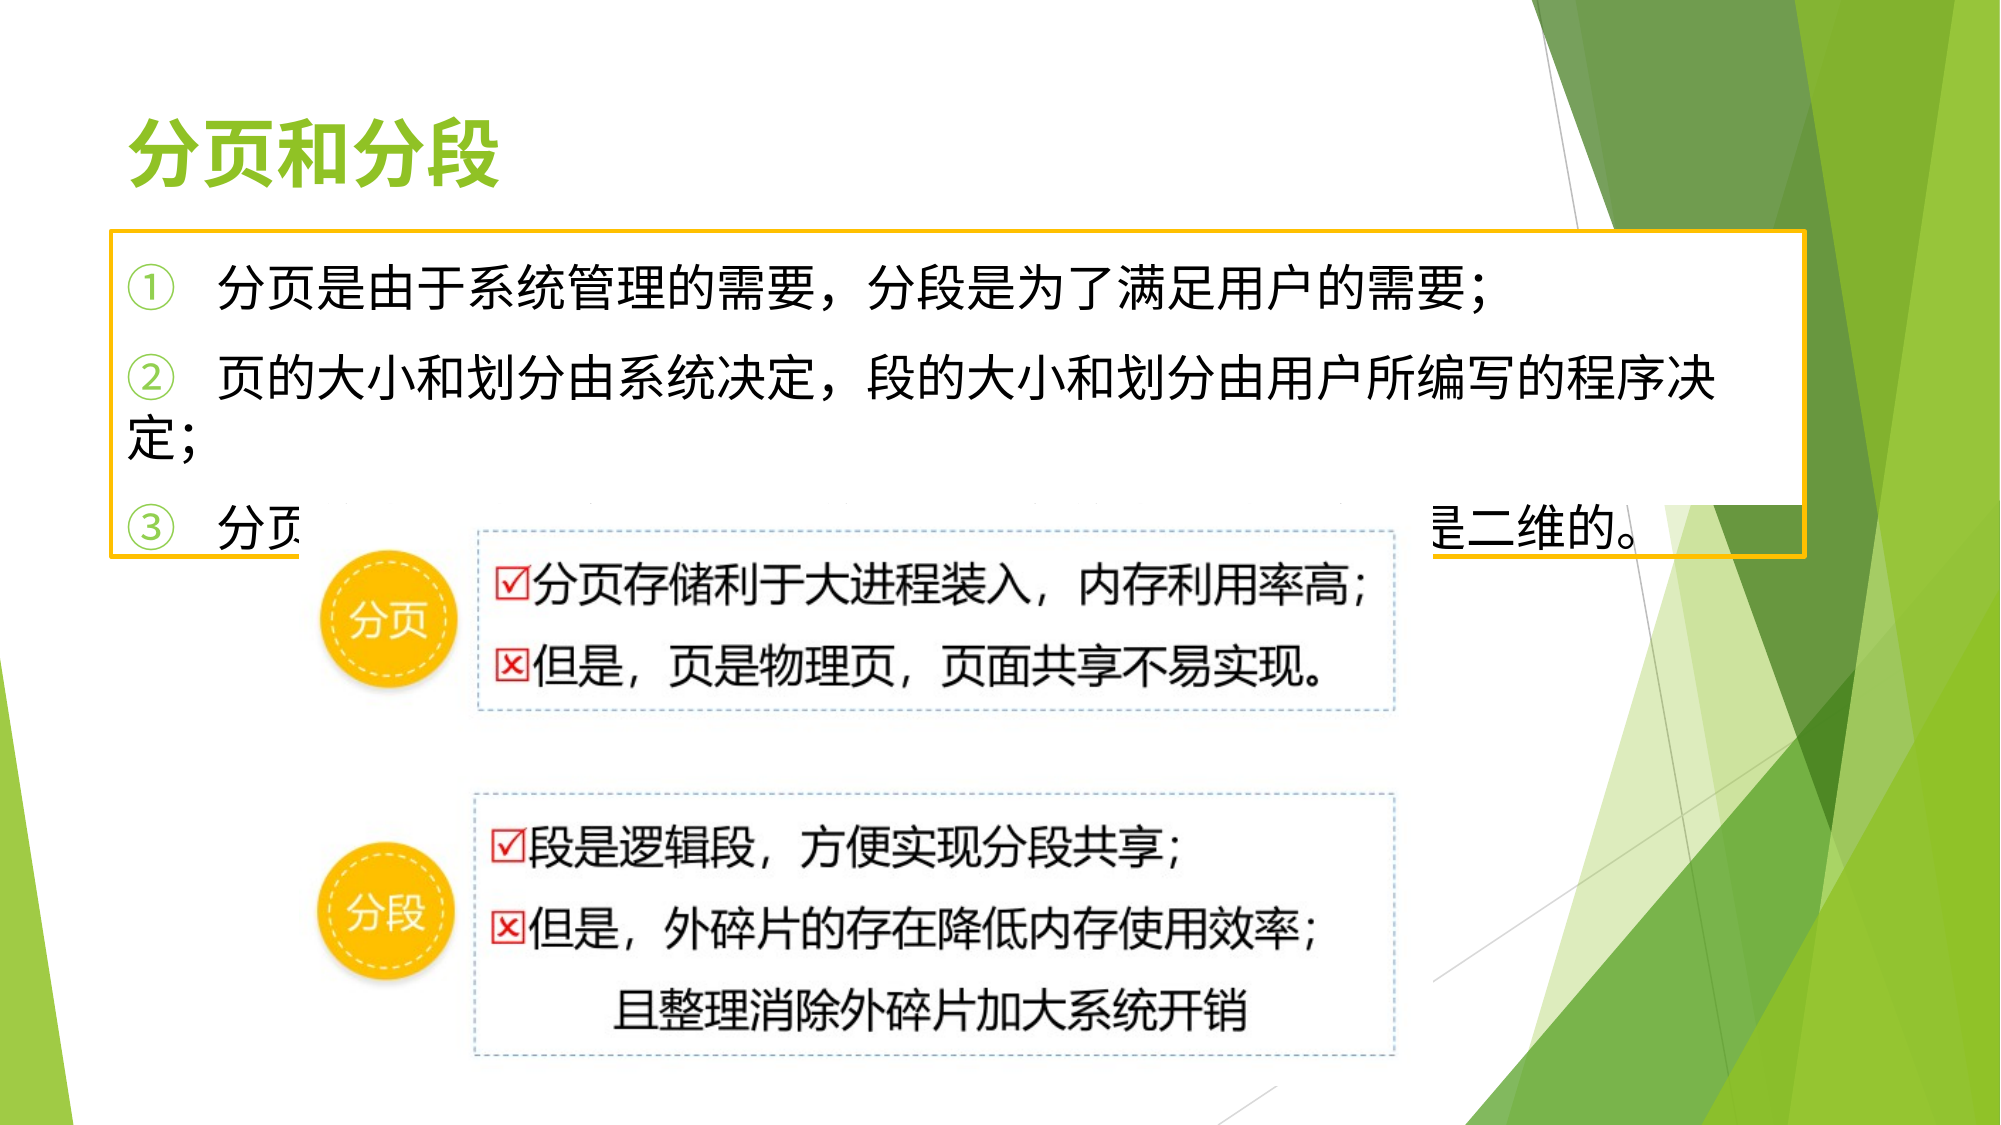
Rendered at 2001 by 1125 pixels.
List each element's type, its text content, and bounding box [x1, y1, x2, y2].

picture [299, 504, 1433, 1086]
title 分页和分段 [124, 104, 505, 231]
text_box ① 分页是由于系统管理的需要，分段是为了满足用户的需要； ② 页的大小和划分由系统决定，段的大小和划分由用户所编写的程序决定； ③ 分页的虚拟地址空间是一维的，而分段的虚拟地址空间是二维的。 [111, 231, 1805, 557]
